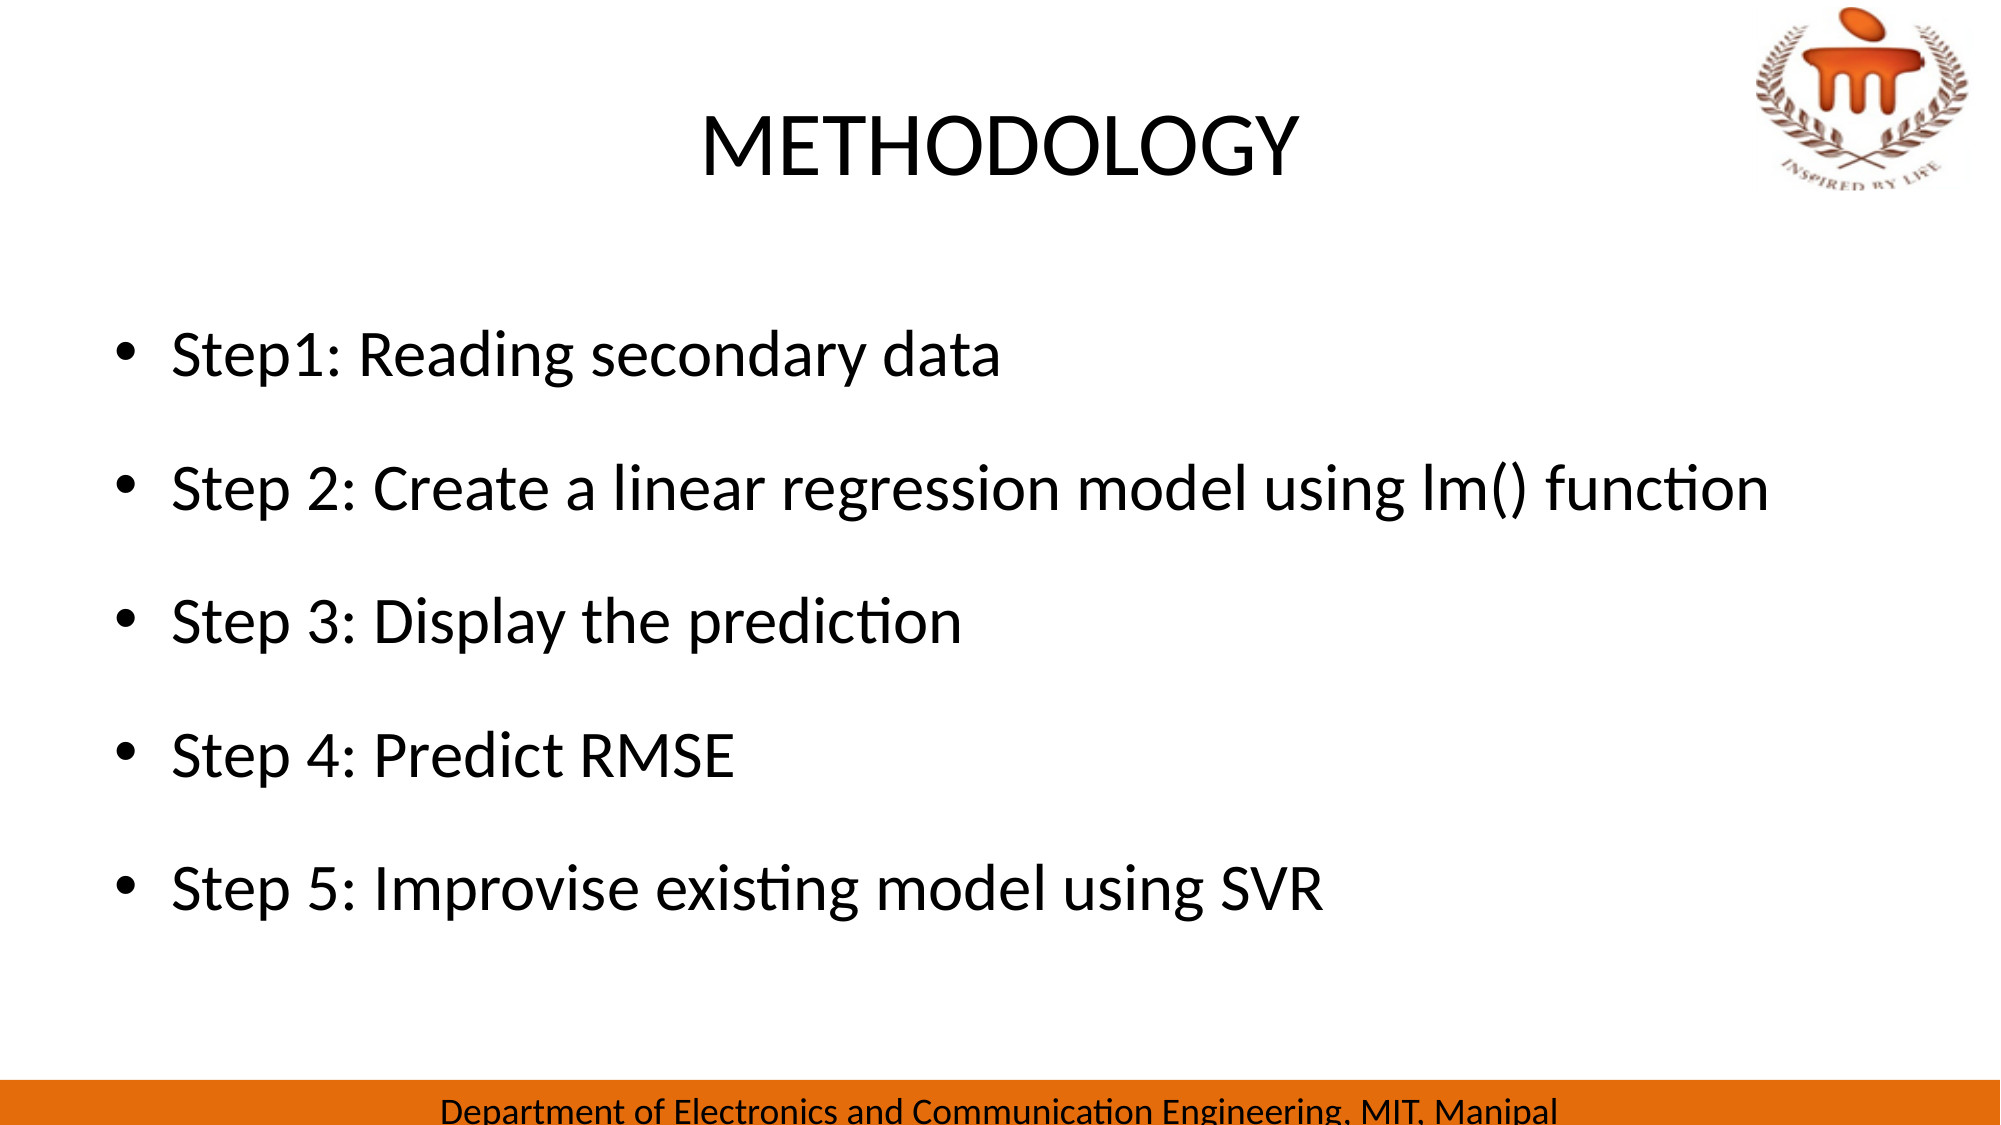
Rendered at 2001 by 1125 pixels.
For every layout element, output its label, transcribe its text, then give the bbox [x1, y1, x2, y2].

picture [1756, 7, 1996, 197]
title METHODOLOGY [99, 45, 1900, 233]
list Step1: Reading secondary data Step 2: Create a linear regression model using lm() function Step 3: Display the prediction Step 4: Predict RMSE Step 5: Improvise existing model using SVR [99, 262, 1900, 1005]
